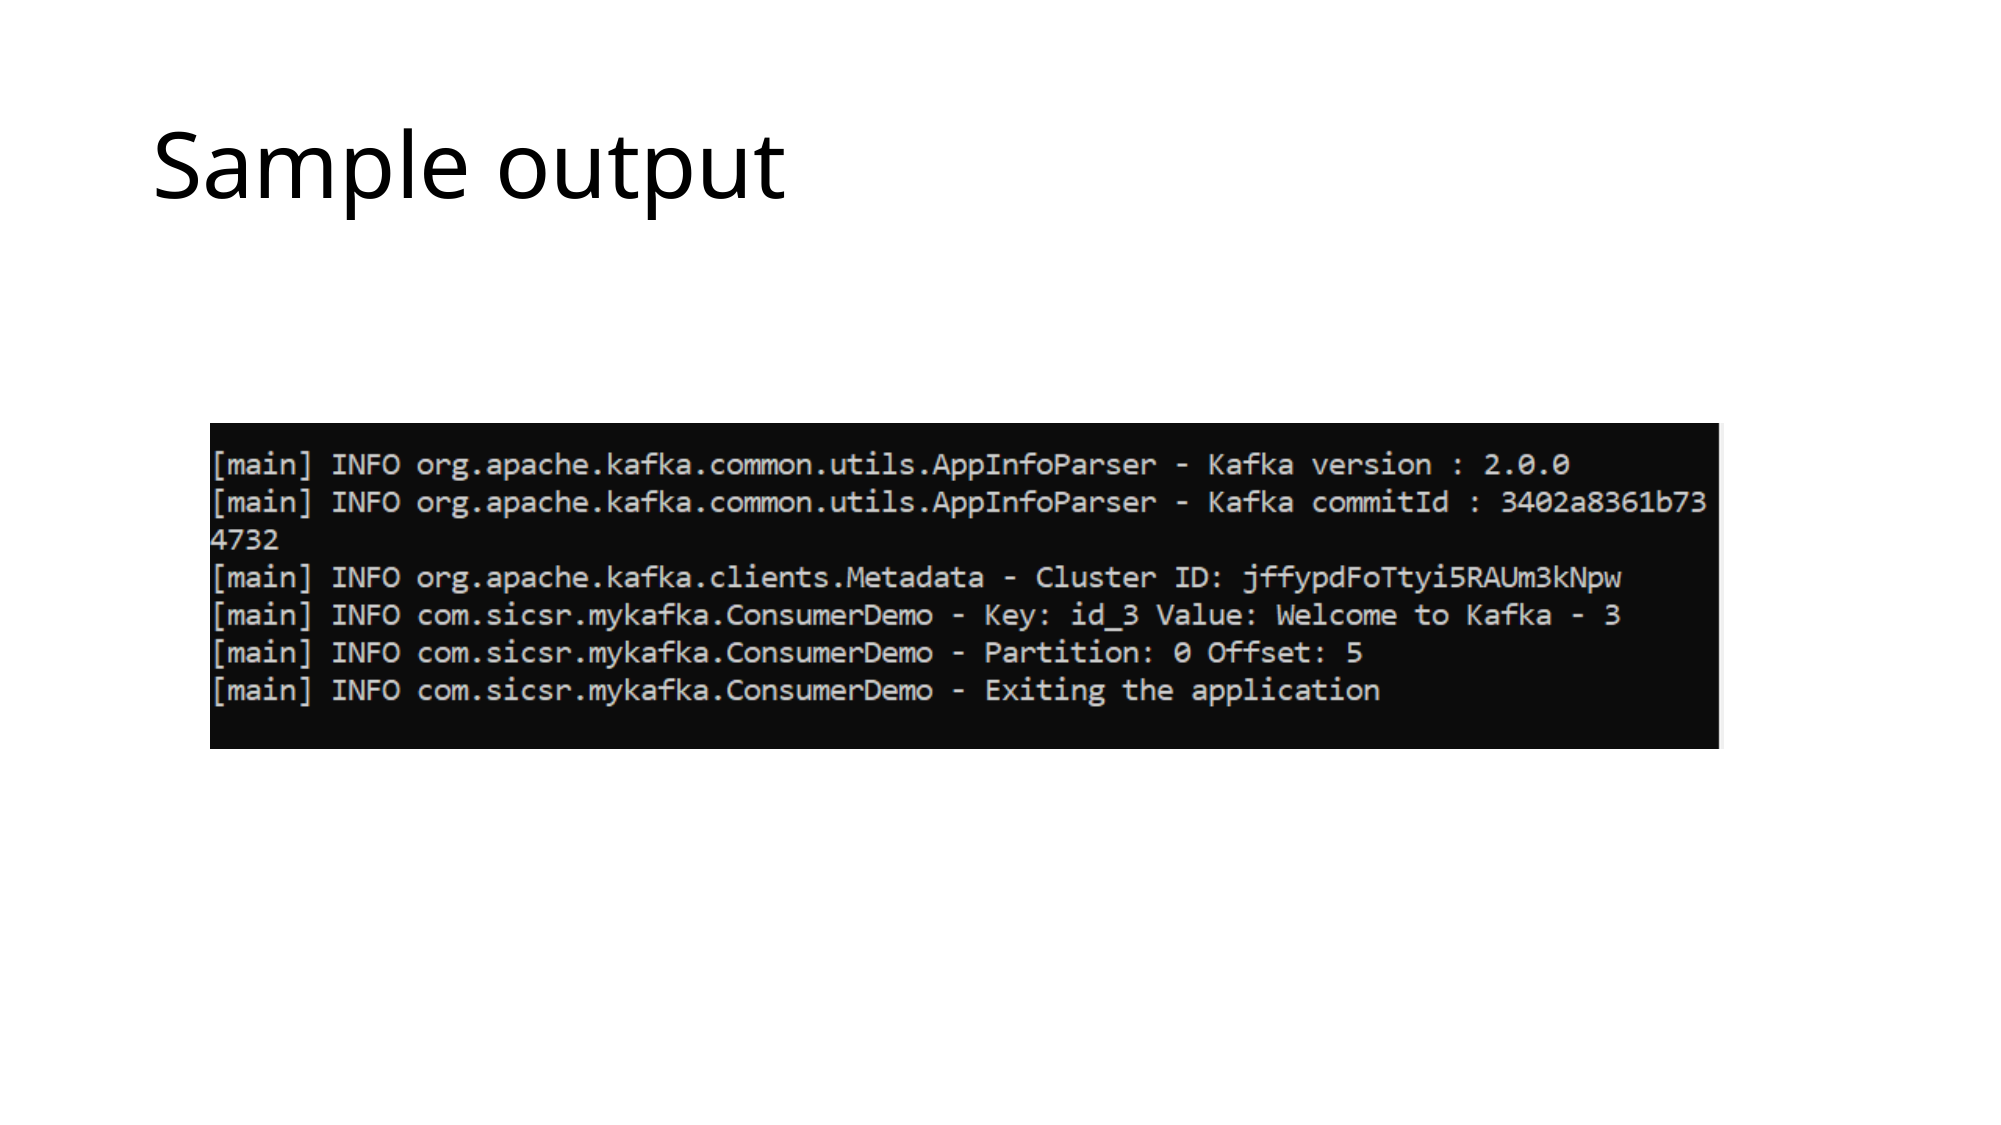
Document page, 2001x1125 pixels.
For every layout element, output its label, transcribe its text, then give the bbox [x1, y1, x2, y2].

picture [210, 423, 1724, 749]
title Sample output [137, 59, 1863, 278]
